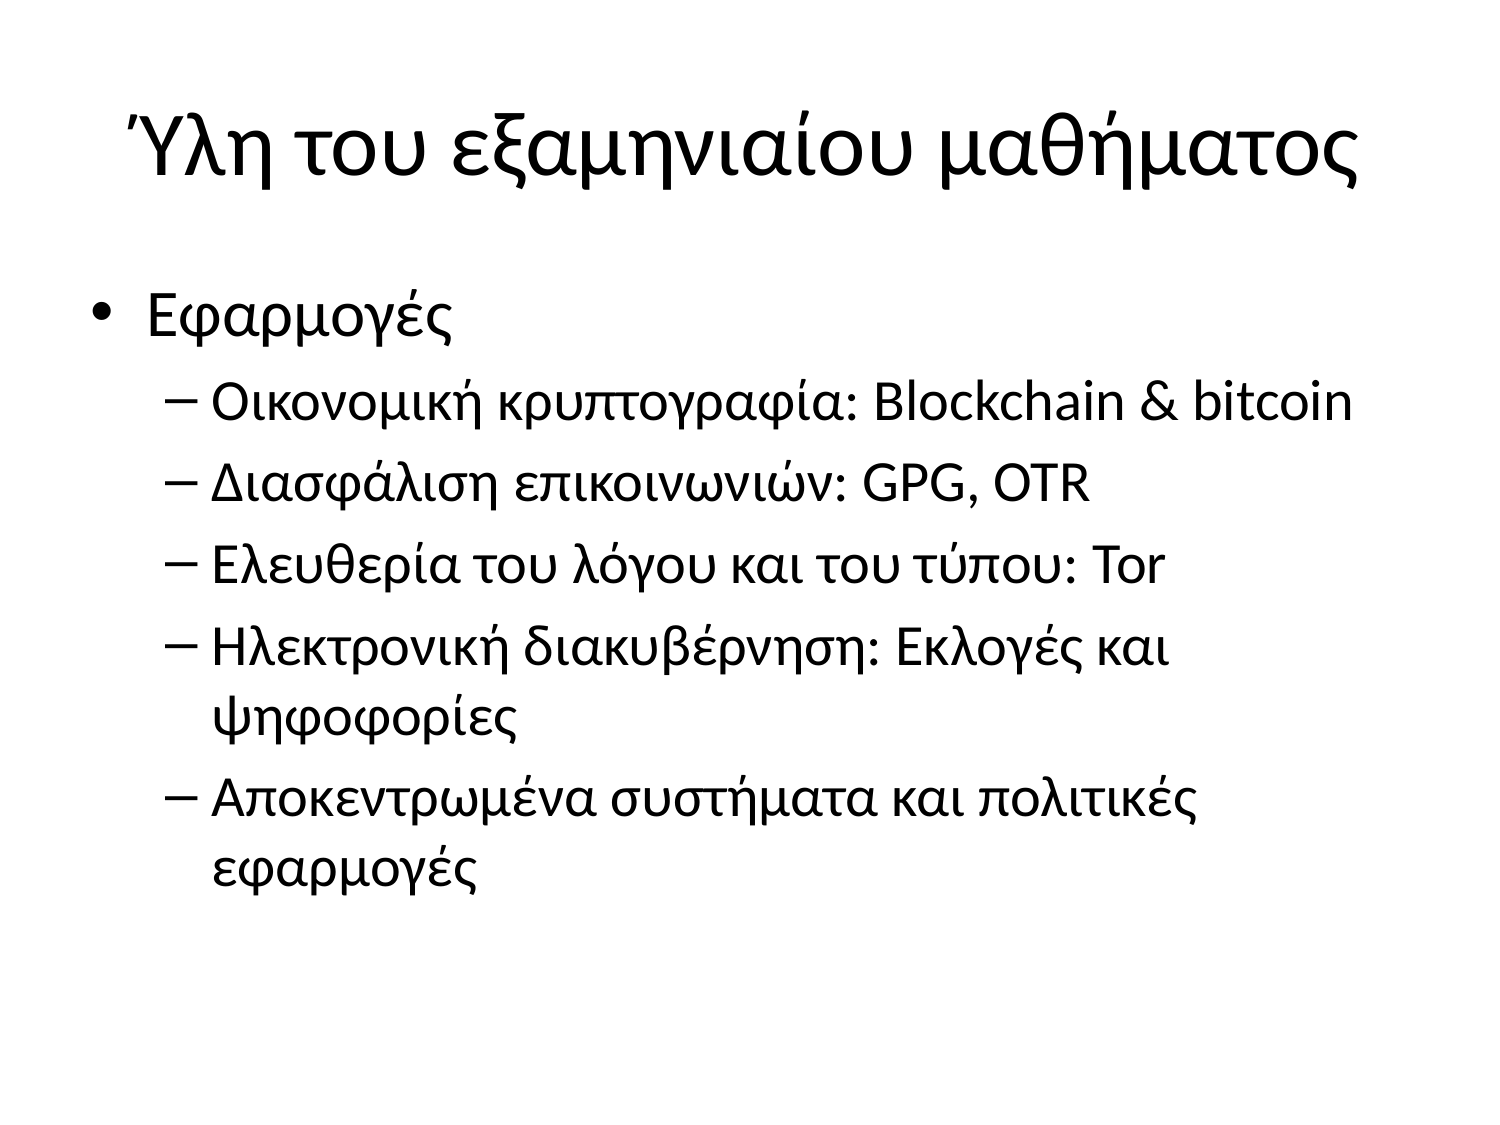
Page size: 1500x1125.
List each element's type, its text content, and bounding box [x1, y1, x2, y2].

list Εφαρμογές Οικονομική κρυπτογραφία: Blockchain & bitcoin Διασφάλιση επικοινωνιών: GPG, OTR Ελευθερία του λόγου και του τύπου: Tor Ηλεκτρονική διακυβέρνηση: Εκλογές και ψηφοφορίες Αποκεντρωμένα συστήματα και πολιτικές εφαρμογές [75, 262, 1425, 1005]
title Ύλη του εξαμηνιαίου μαθήματος [75, 45, 1425, 233]
